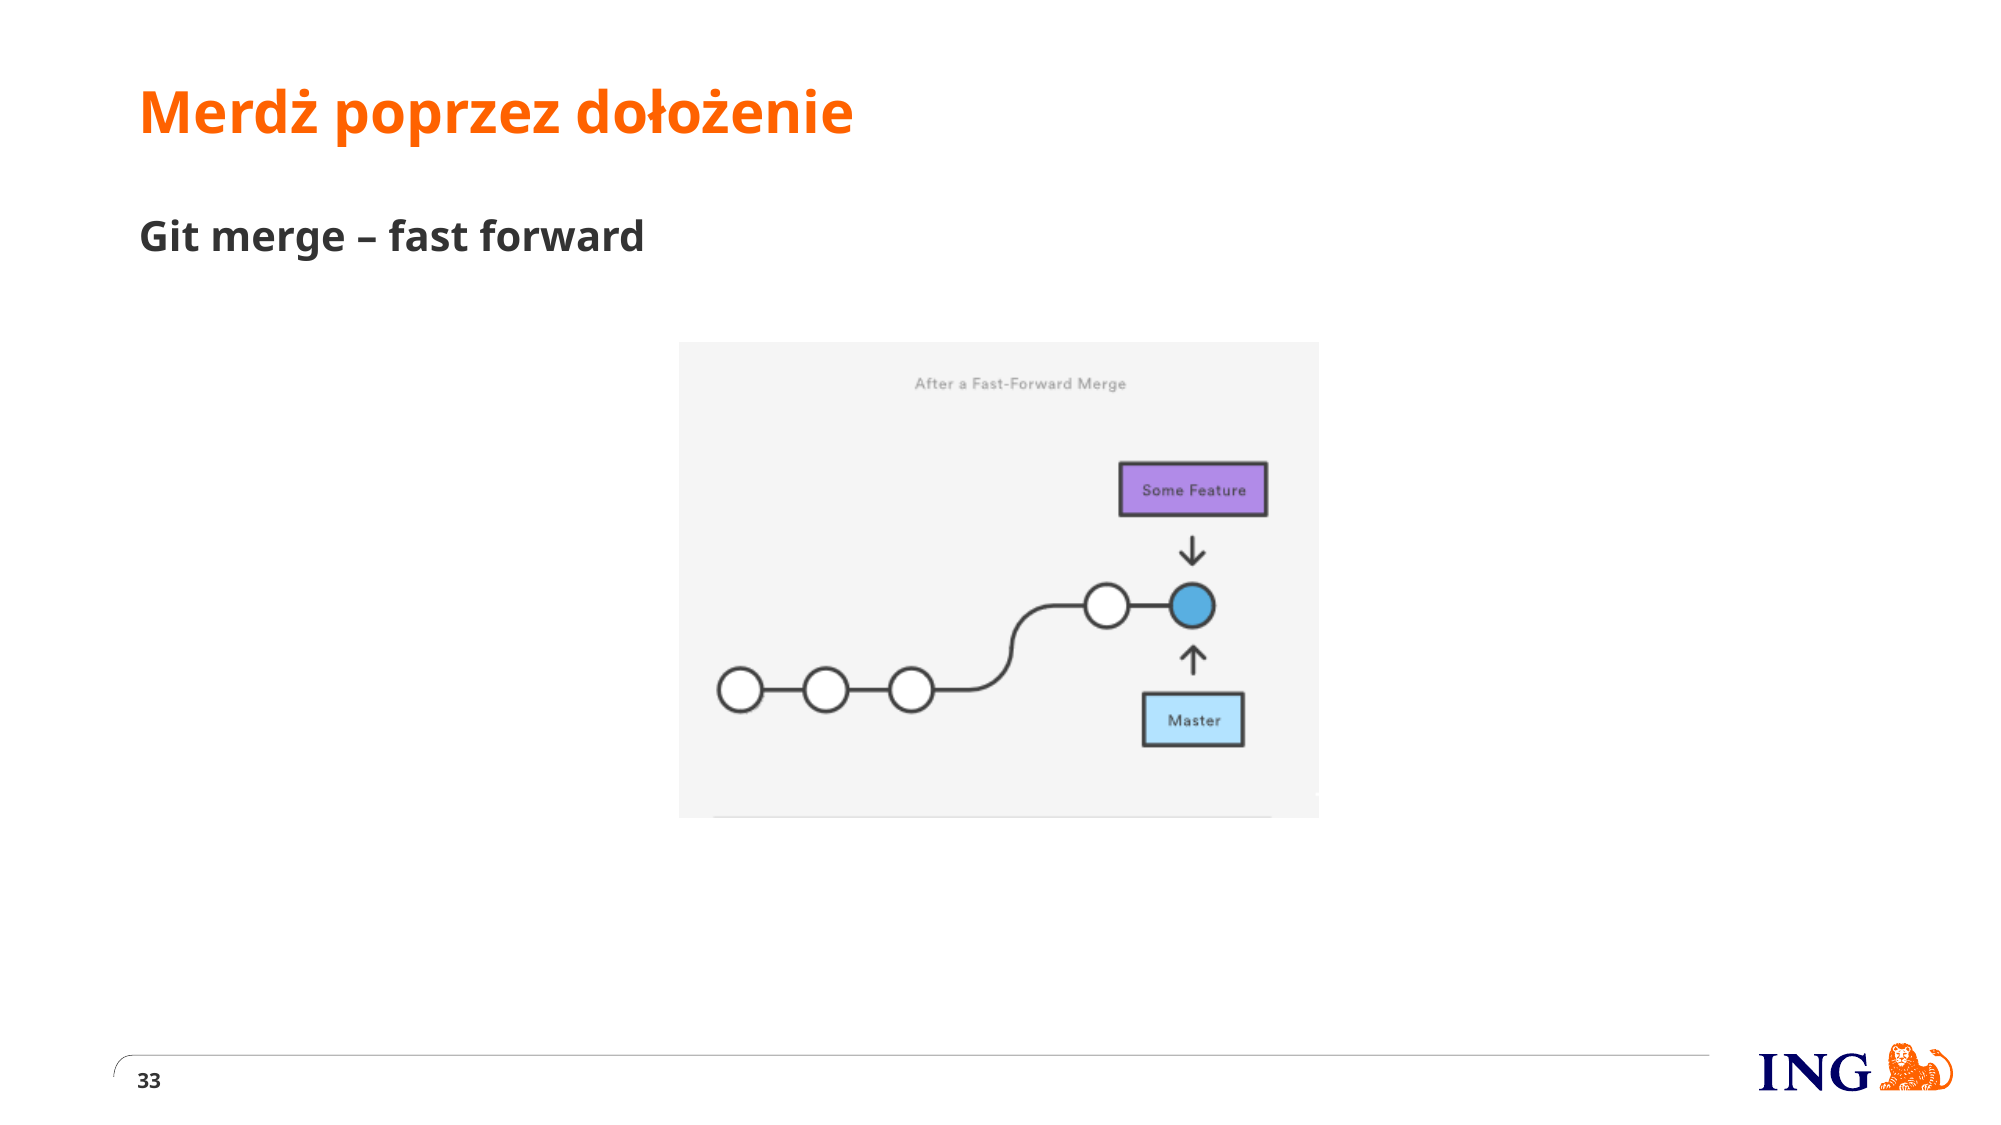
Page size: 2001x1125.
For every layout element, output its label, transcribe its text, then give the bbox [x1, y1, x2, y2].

slide_number 33 [137, 1066, 219, 1097]
title Merdż poprzez dołożenie [138, 46, 1860, 187]
picture [679, 342, 1319, 818]
list Git merge – fast forward [138, 209, 1860, 476]
